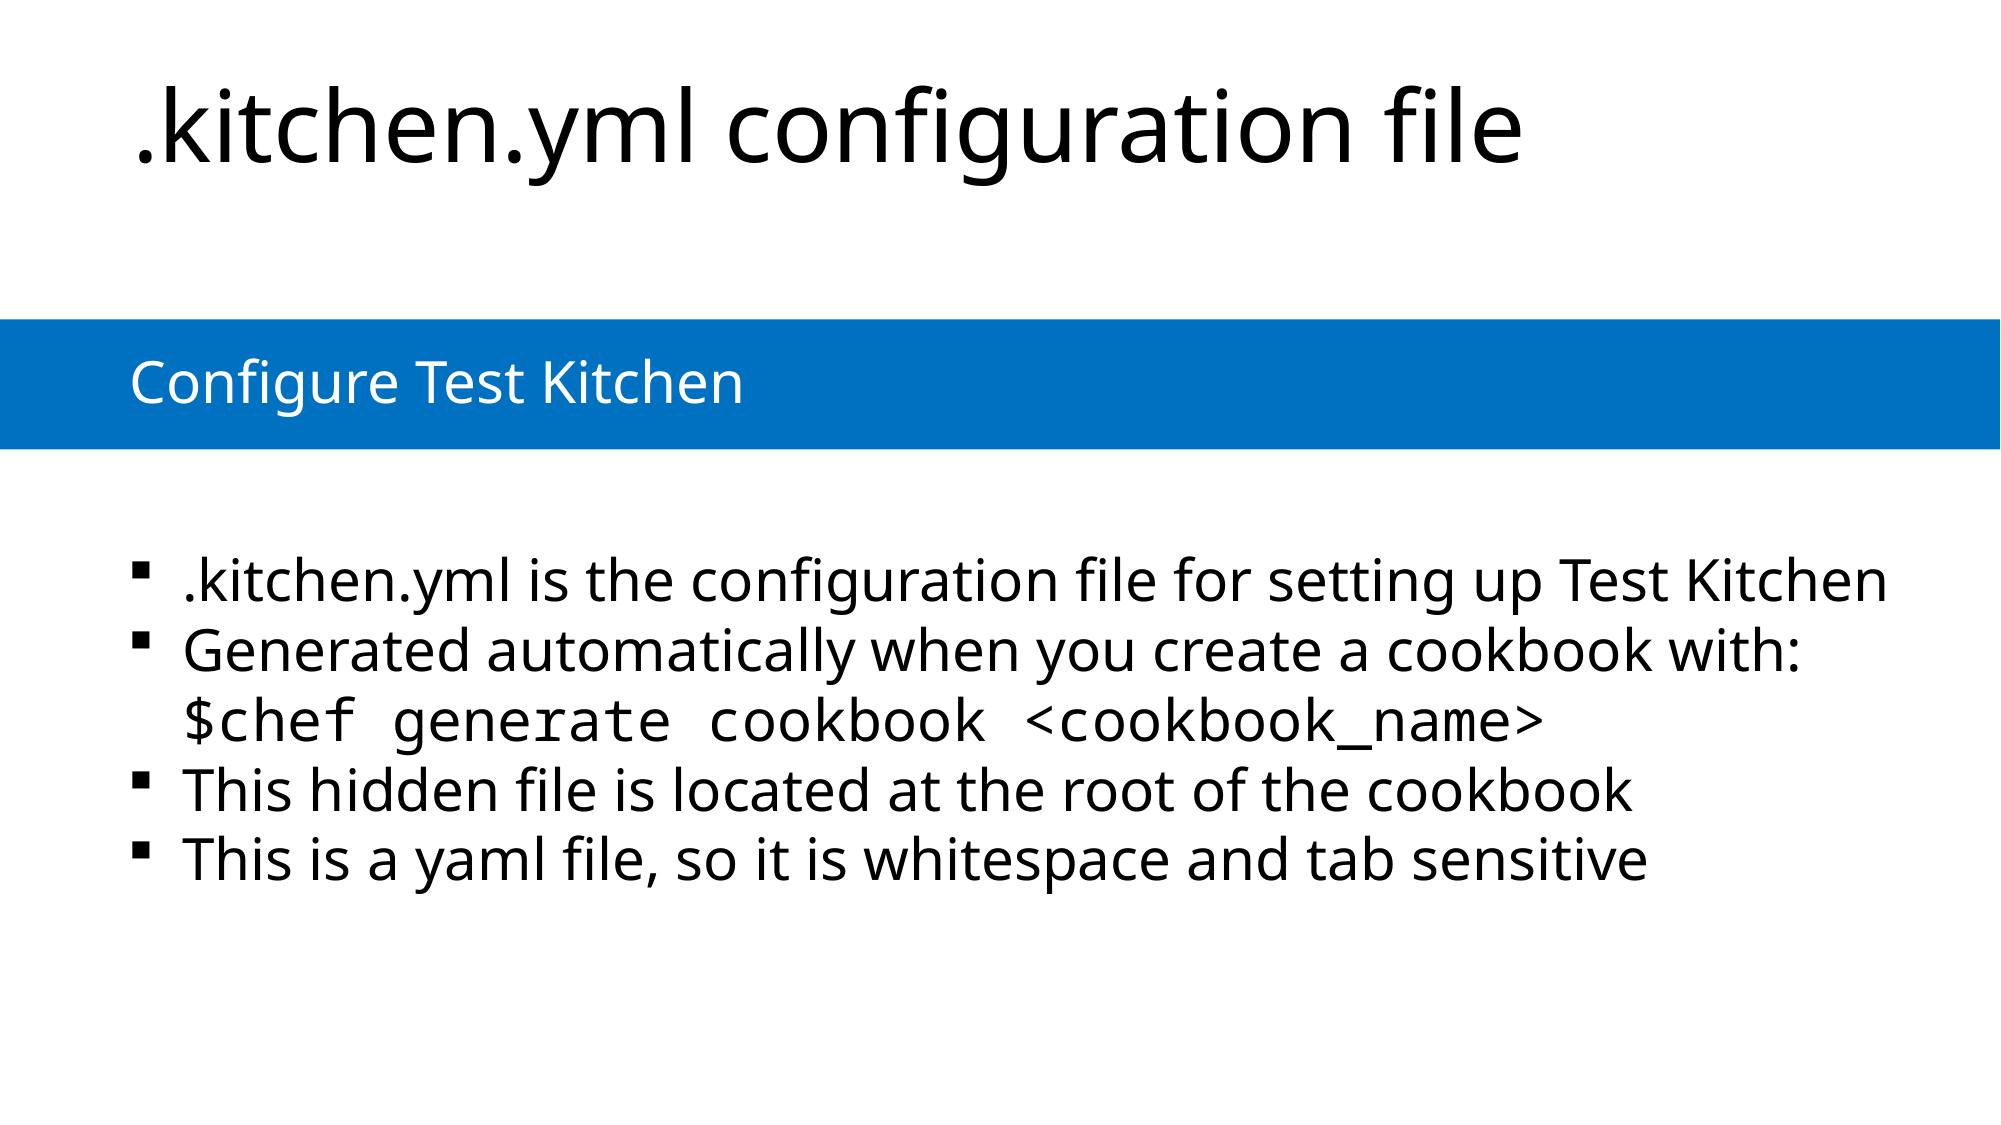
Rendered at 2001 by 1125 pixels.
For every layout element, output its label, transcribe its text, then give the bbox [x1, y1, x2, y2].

text_box .kitchen.yml is the configuration file for setting up Test Kitchen Generated automatically when you create a cookbook with: $chef generate cookbook <cookbook_name> This hidden file is located at the root of the cookbook This is a yaml file, so it is whitespace and tab sensitive [0, 450, 2000, 998]
title .kitchen.yml configuration file [117, 21, 1843, 240]
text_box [0, 319, 2000, 450]
